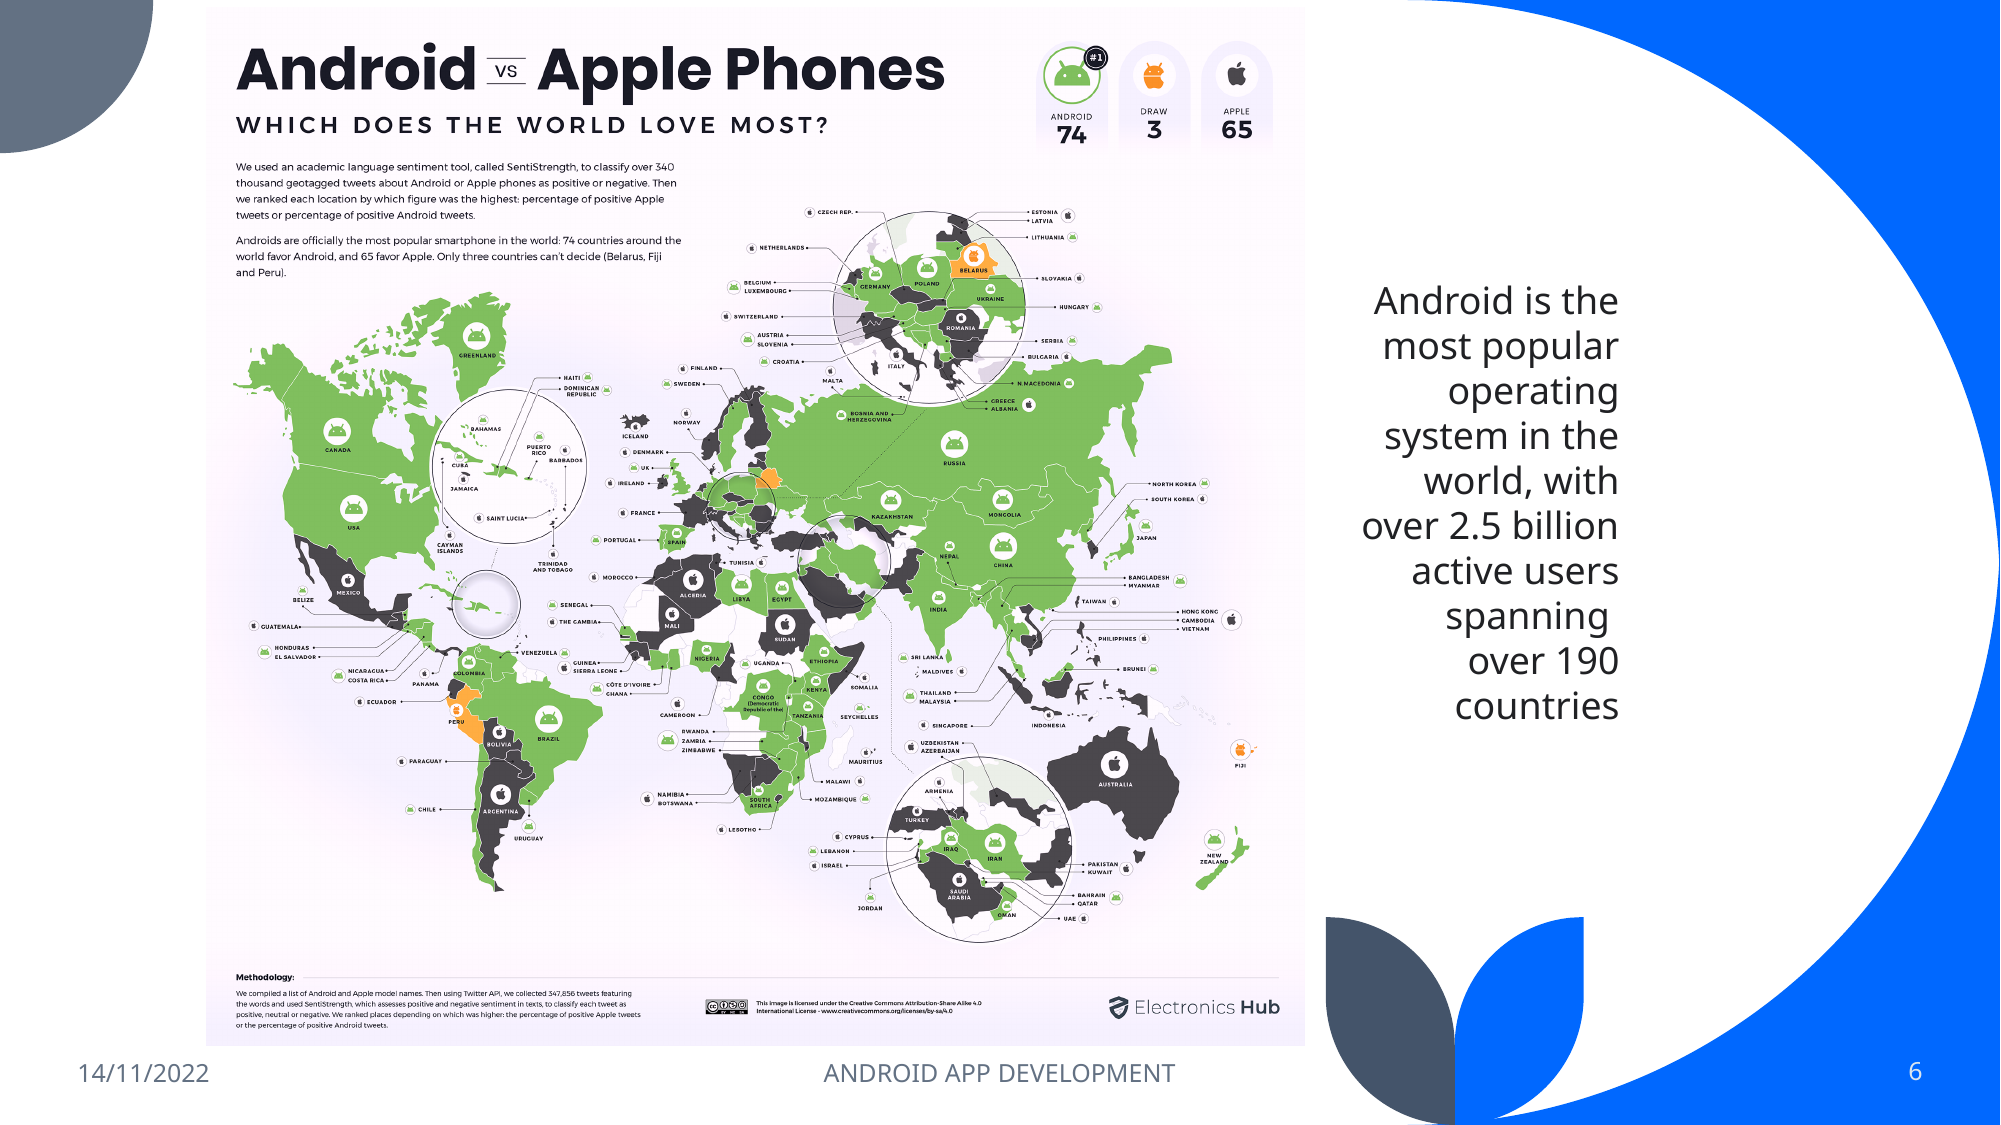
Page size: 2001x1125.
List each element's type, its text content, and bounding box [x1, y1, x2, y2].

slide_number 6 [1665, 1042, 1938, 1103]
footer ANDROID APP DEVELOPMENT [662, 1042, 1338, 1103]
picture [206, 7, 1305, 1046]
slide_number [62, 1042, 513, 1103]
text_box Android is the most popular operating system in the world, with over 2.5 billion active users spanning over 190 countries [1337, 269, 1635, 735]
